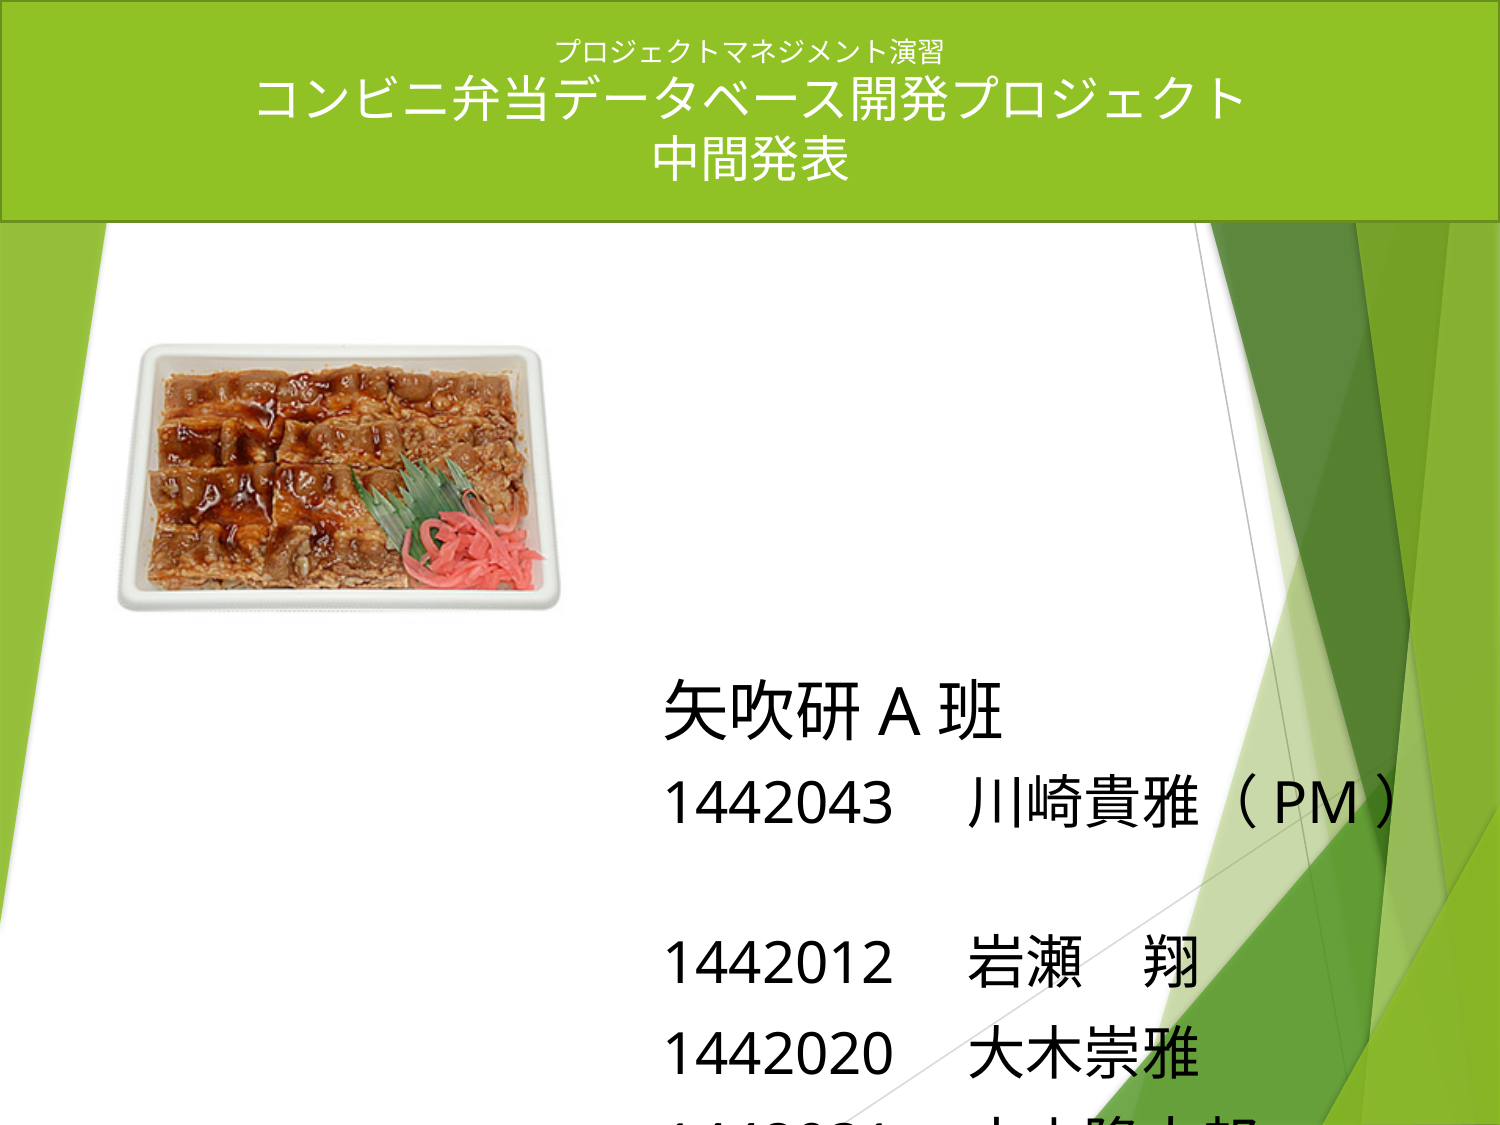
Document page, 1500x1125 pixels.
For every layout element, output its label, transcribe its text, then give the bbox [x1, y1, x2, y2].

picture [102, 286, 572, 679]
text_box プロジェクトマネジメント演習 コンビニ弁当データベース開発プロジェクト 中間発表 [0, 0, 1500, 223]
text_box 矢吹研A班 [647, 661, 1081, 756]
subtitle 1442043 川崎貴雅（PM） 1442012 岩瀬 翔 1442020 大木崇雅 1442031 小山隆太郎 [647, 757, 1475, 1079]
